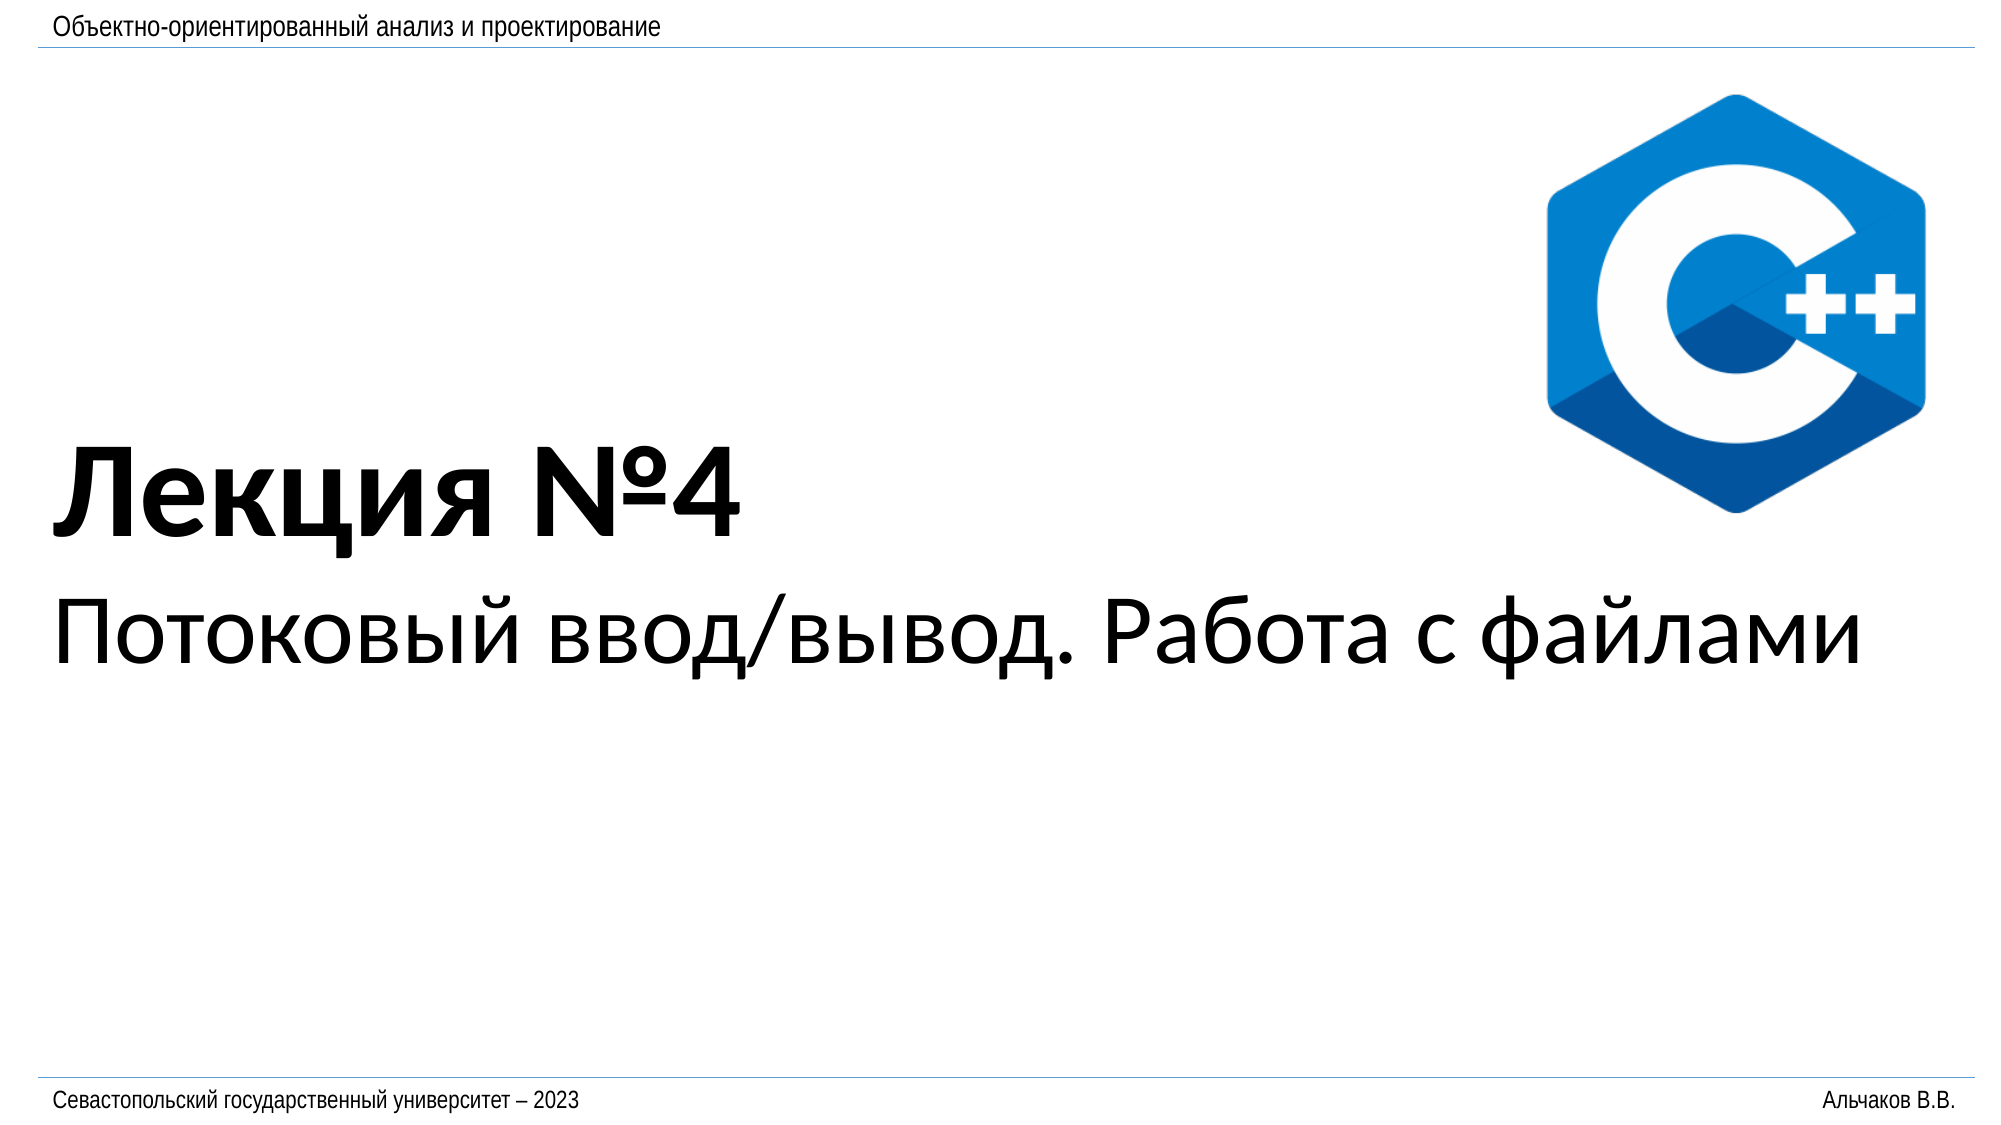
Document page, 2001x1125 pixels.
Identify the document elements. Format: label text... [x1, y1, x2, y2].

picture [1498, 65, 1975, 543]
text_box Севастопольский государственный университет – 2023 Альчаков В.В. [37, 1078, 1975, 1121]
text_box Объектно-ориентированный анализ и проектирование [37, 0, 1975, 47]
text_box Лекция №4 Потоковый ввод/вывод. Работа с файлами [37, 391, 1909, 692]
